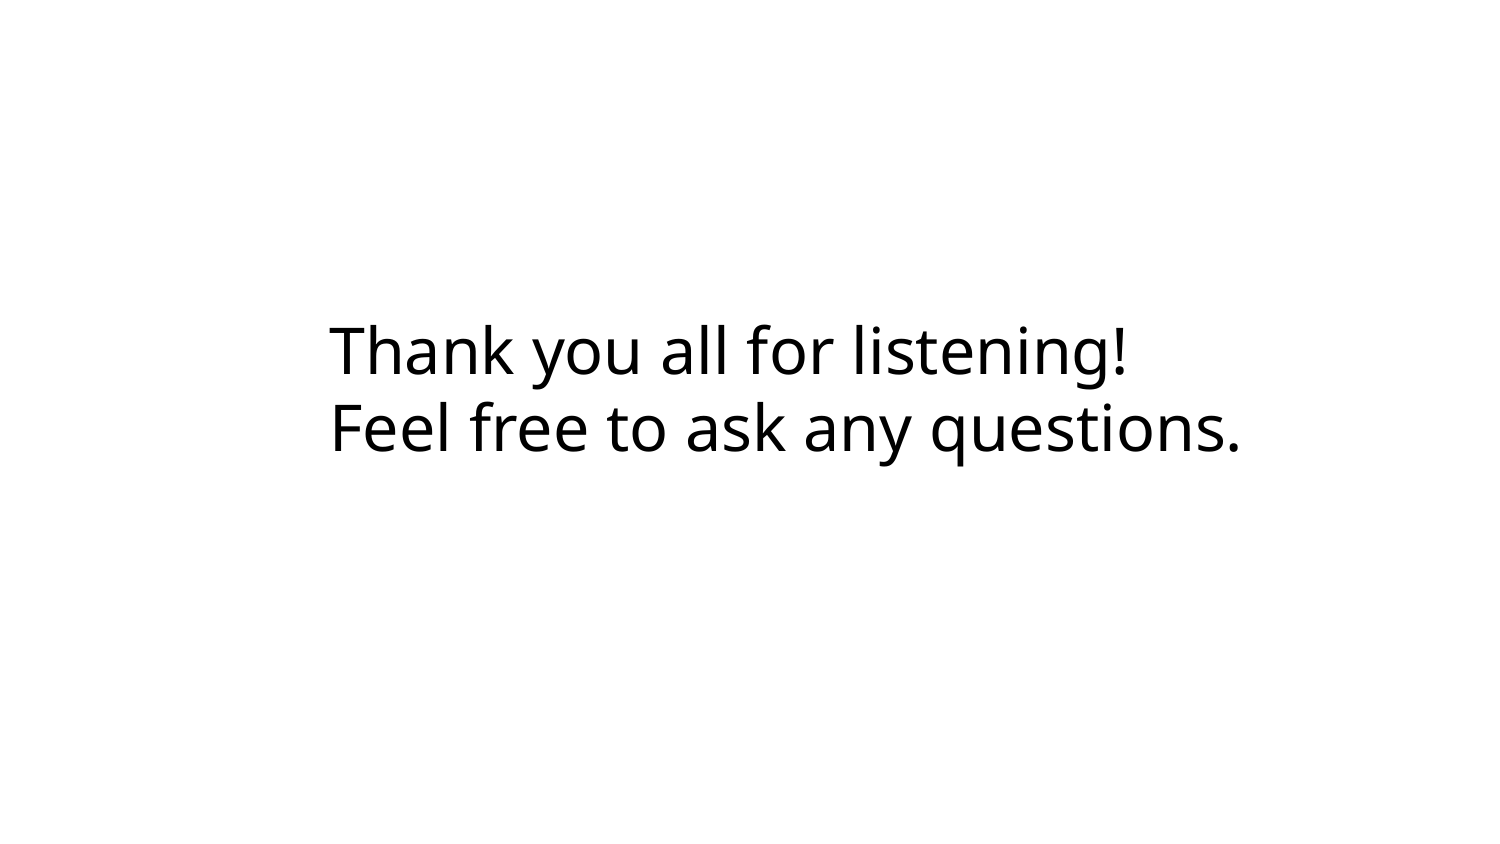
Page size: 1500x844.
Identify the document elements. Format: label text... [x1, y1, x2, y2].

text_box Thank you all for listening! Feel free to ask any questions. [314, 294, 1357, 480]
